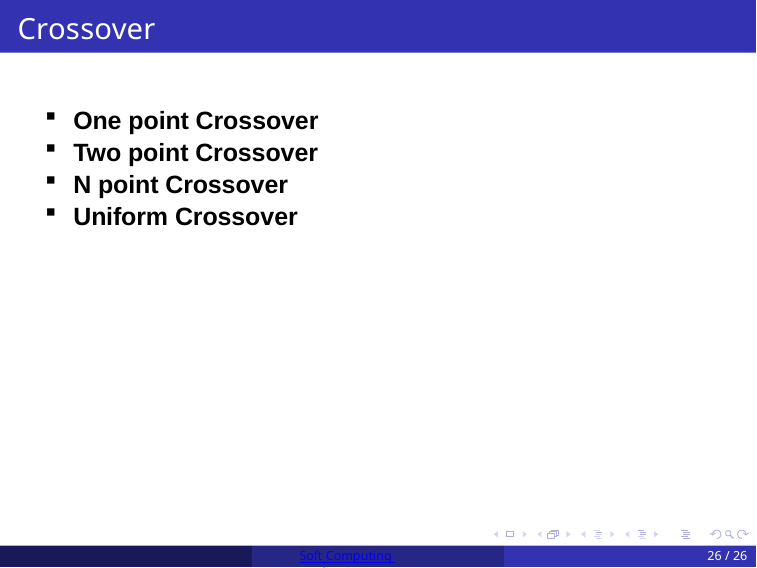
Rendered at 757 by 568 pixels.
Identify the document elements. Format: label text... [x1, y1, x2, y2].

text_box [0, 545, 757, 568]
text_box Crossover [15, 7, 329, 46]
text_box One point Crossover Two point Crossover N point Crossover Uniform Crossover [14, 102, 696, 263]
